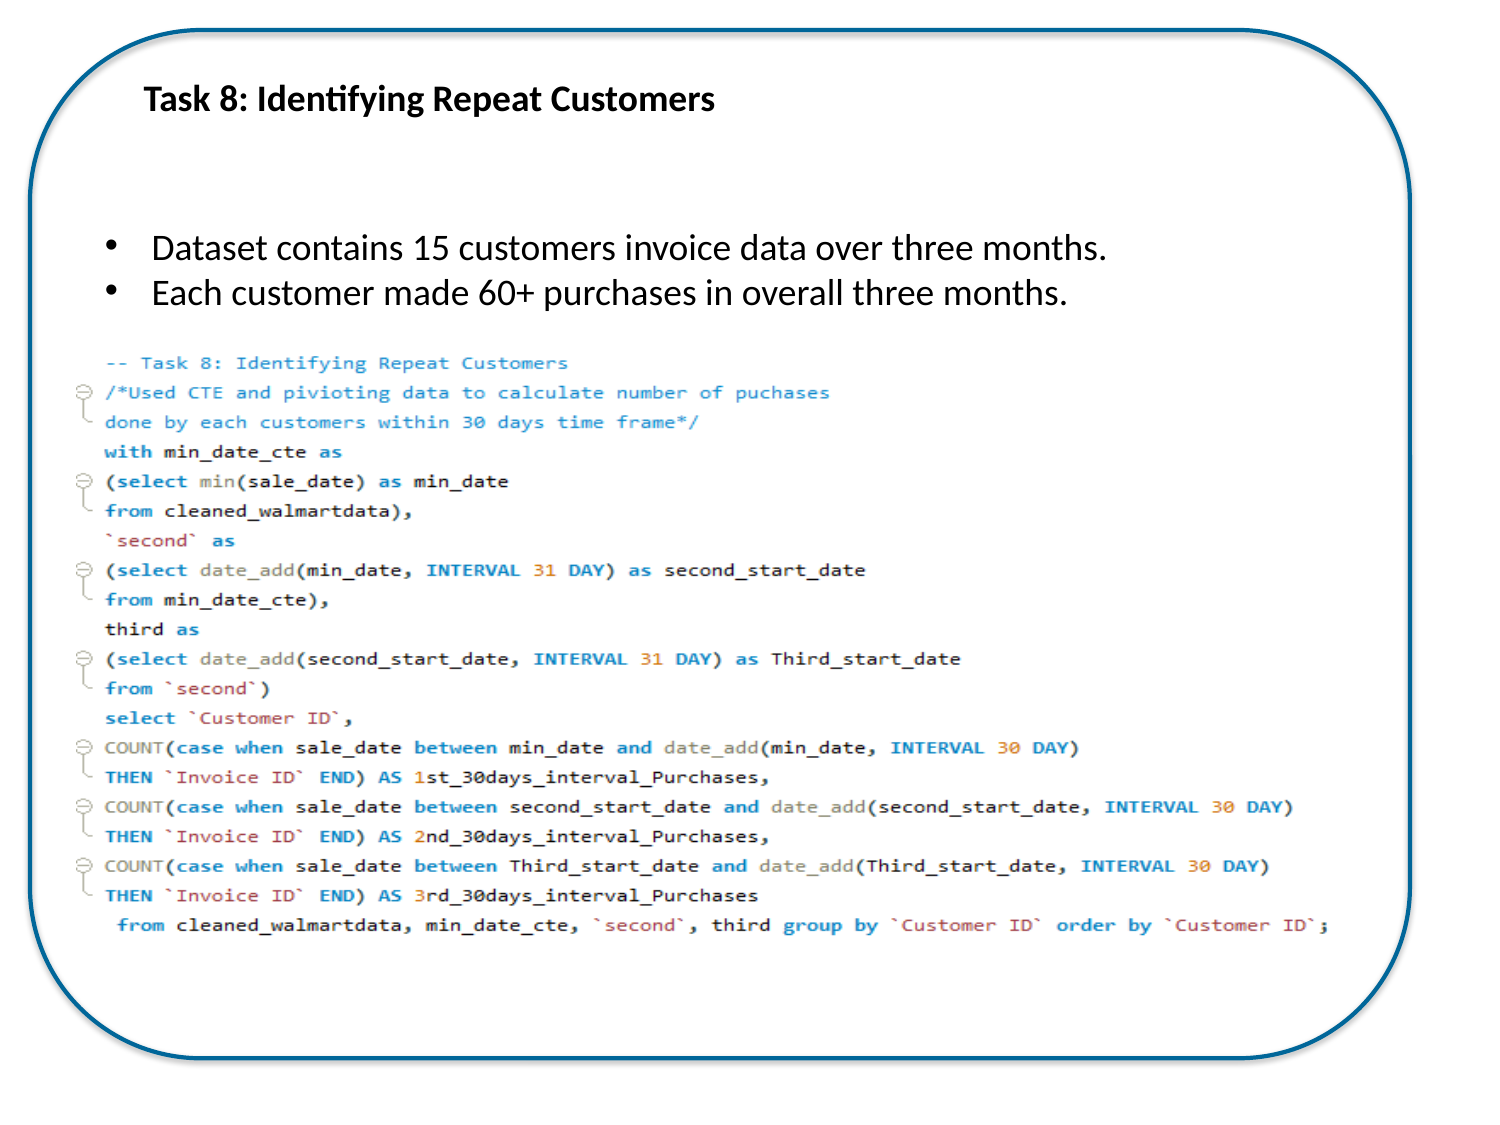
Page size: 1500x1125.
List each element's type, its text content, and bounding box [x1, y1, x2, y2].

picture [76, 355, 1344, 941]
text_box [29, 29, 1411, 1060]
text_box Dataset contains 15 customers invoice data over three months. Each customer made 60+ purchases in overall three months. [89, 215, 1344, 320]
text_box Task 8: Identifying Repeat Customers [128, 66, 1231, 127]
